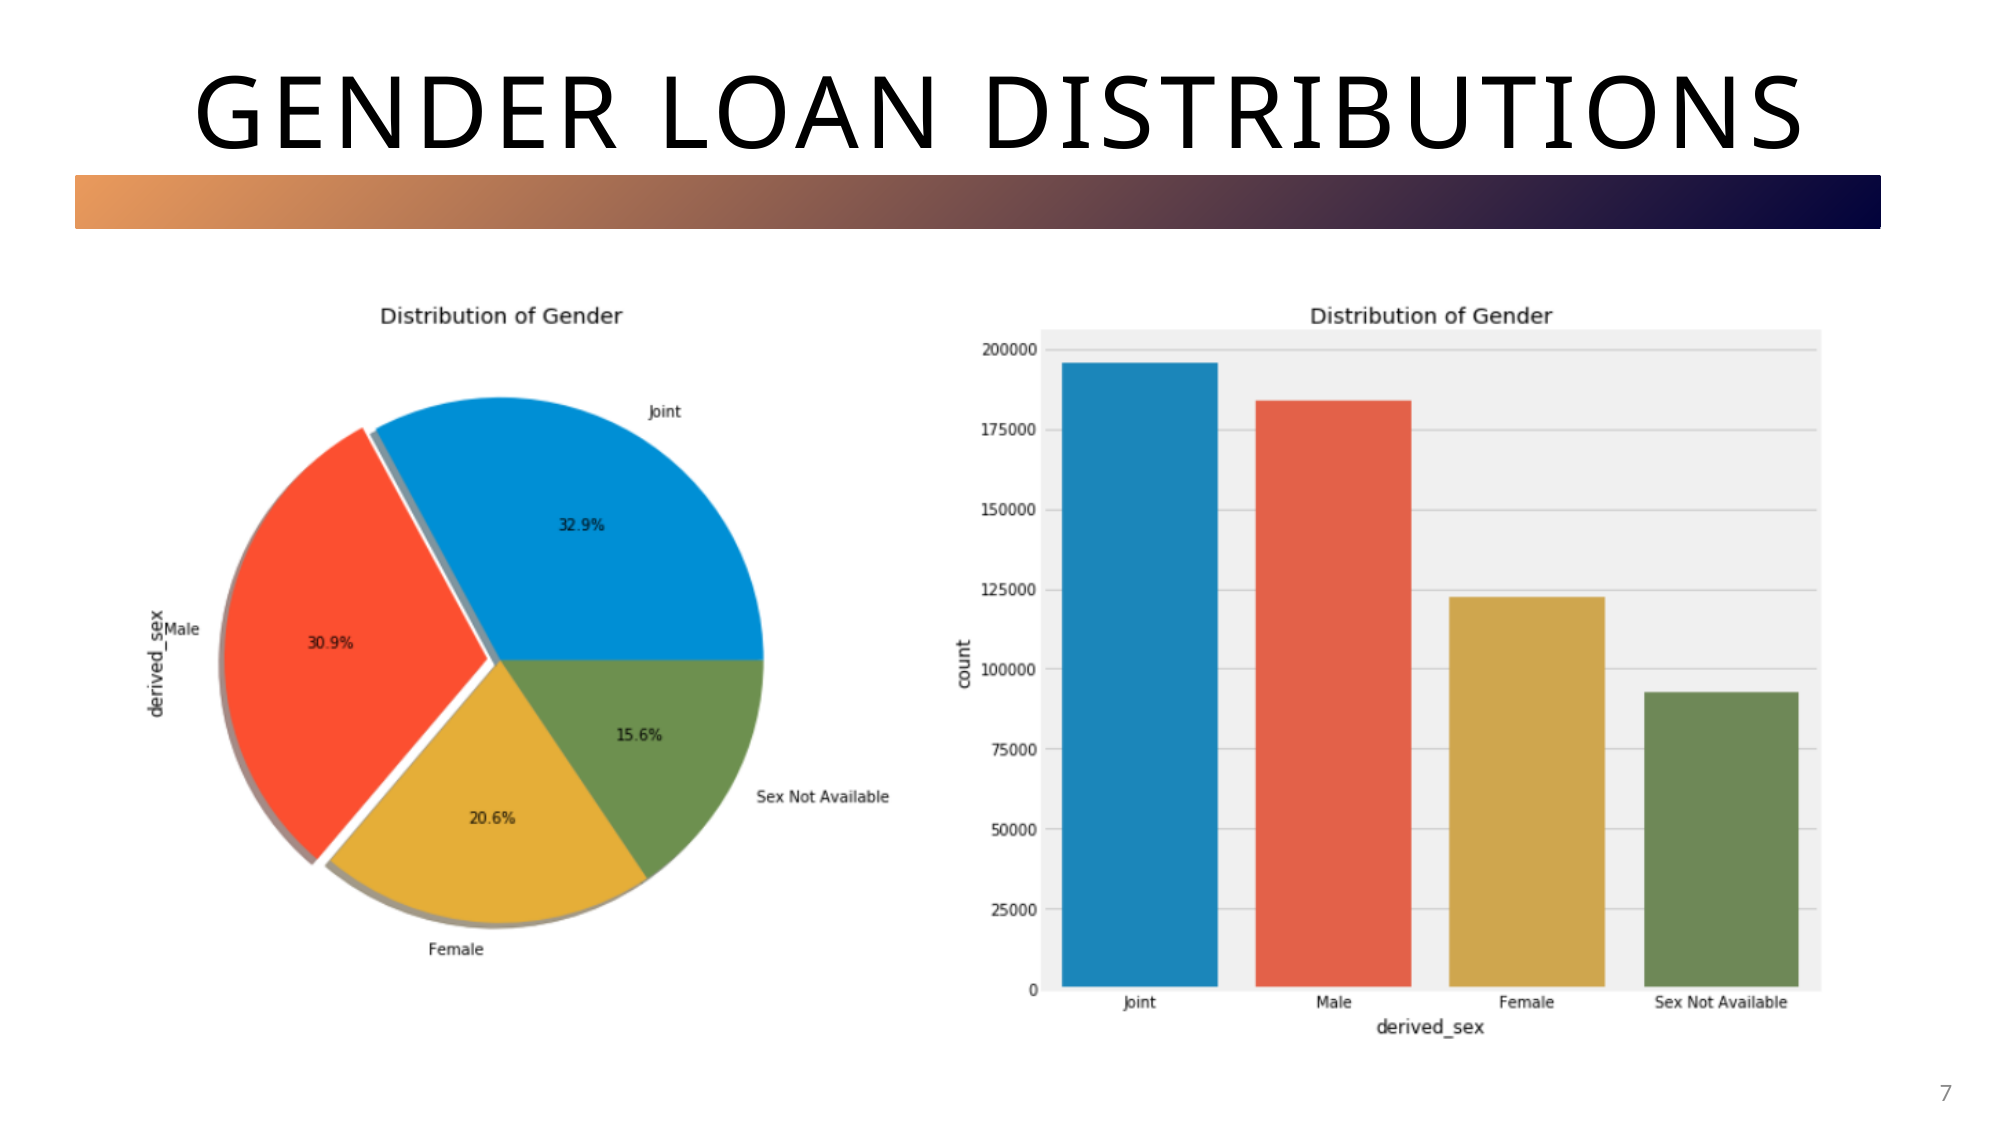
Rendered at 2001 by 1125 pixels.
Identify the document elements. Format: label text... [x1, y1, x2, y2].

picture [105, 291, 1851, 1062]
title Gender Loan Distributions [97, 40, 1903, 176]
text_box [75, 175, 1882, 229]
slide_number 7 [1894, 1061, 1968, 1121]
